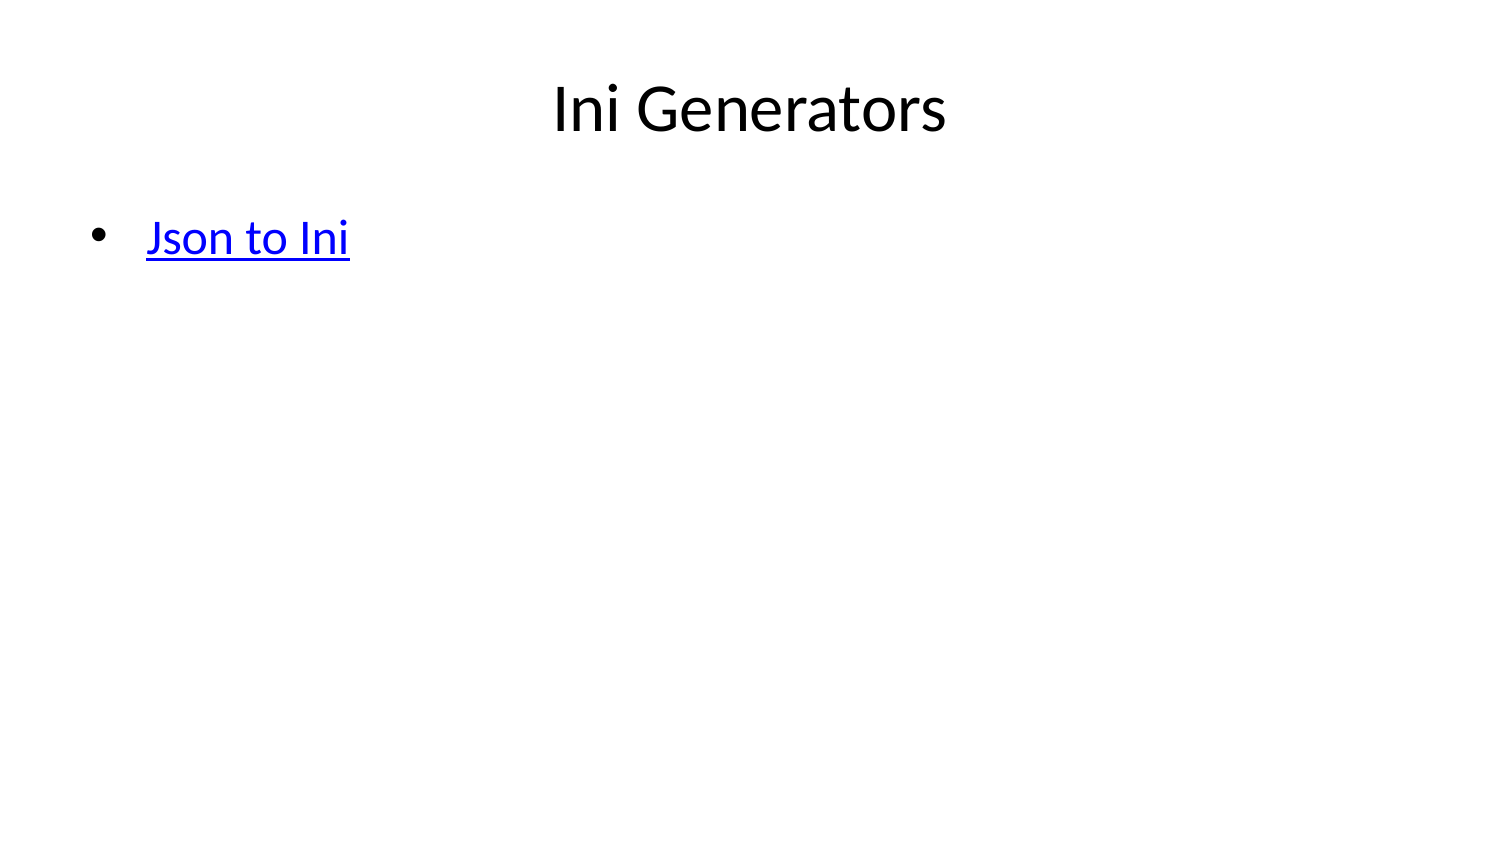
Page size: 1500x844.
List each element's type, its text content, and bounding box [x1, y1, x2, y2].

list Json to Ini [75, 196, 1425, 754]
title Ini Generators [75, 33, 1425, 175]
